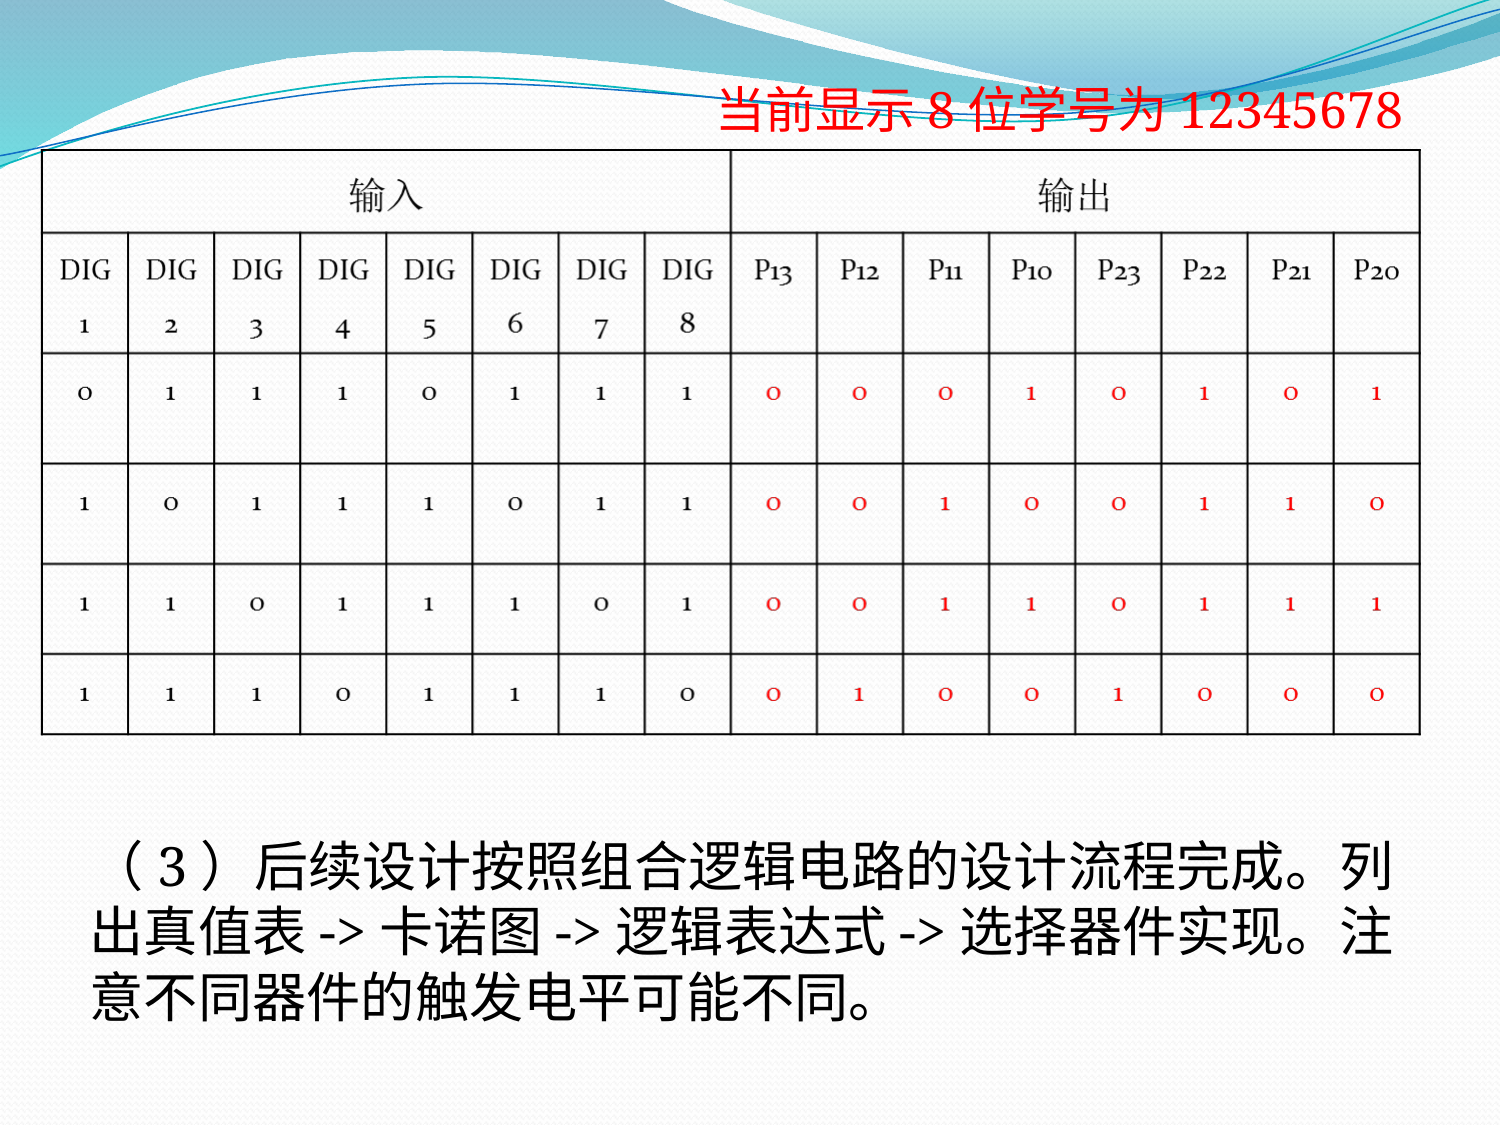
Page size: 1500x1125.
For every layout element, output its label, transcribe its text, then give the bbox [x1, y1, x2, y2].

list 当前显示8位学号为12345678 （3）后续设计按照组合逻辑电路的设计流程完成。列出真值表->卡诺图->逻辑表达式->选择器件实现。注意不同器件的触发电平可能不同。 [75, 66, 1425, 153]
list 当前显示8位学号为12345678 （3）后续设计按照组合逻辑电路的设计流程完成。列出真值表->卡诺图->逻辑表达式->选择器件实现。注意不同器件的触发电平可能不同。 [75, 744, 1425, 1125]
picture [40, 148, 1422, 737]
